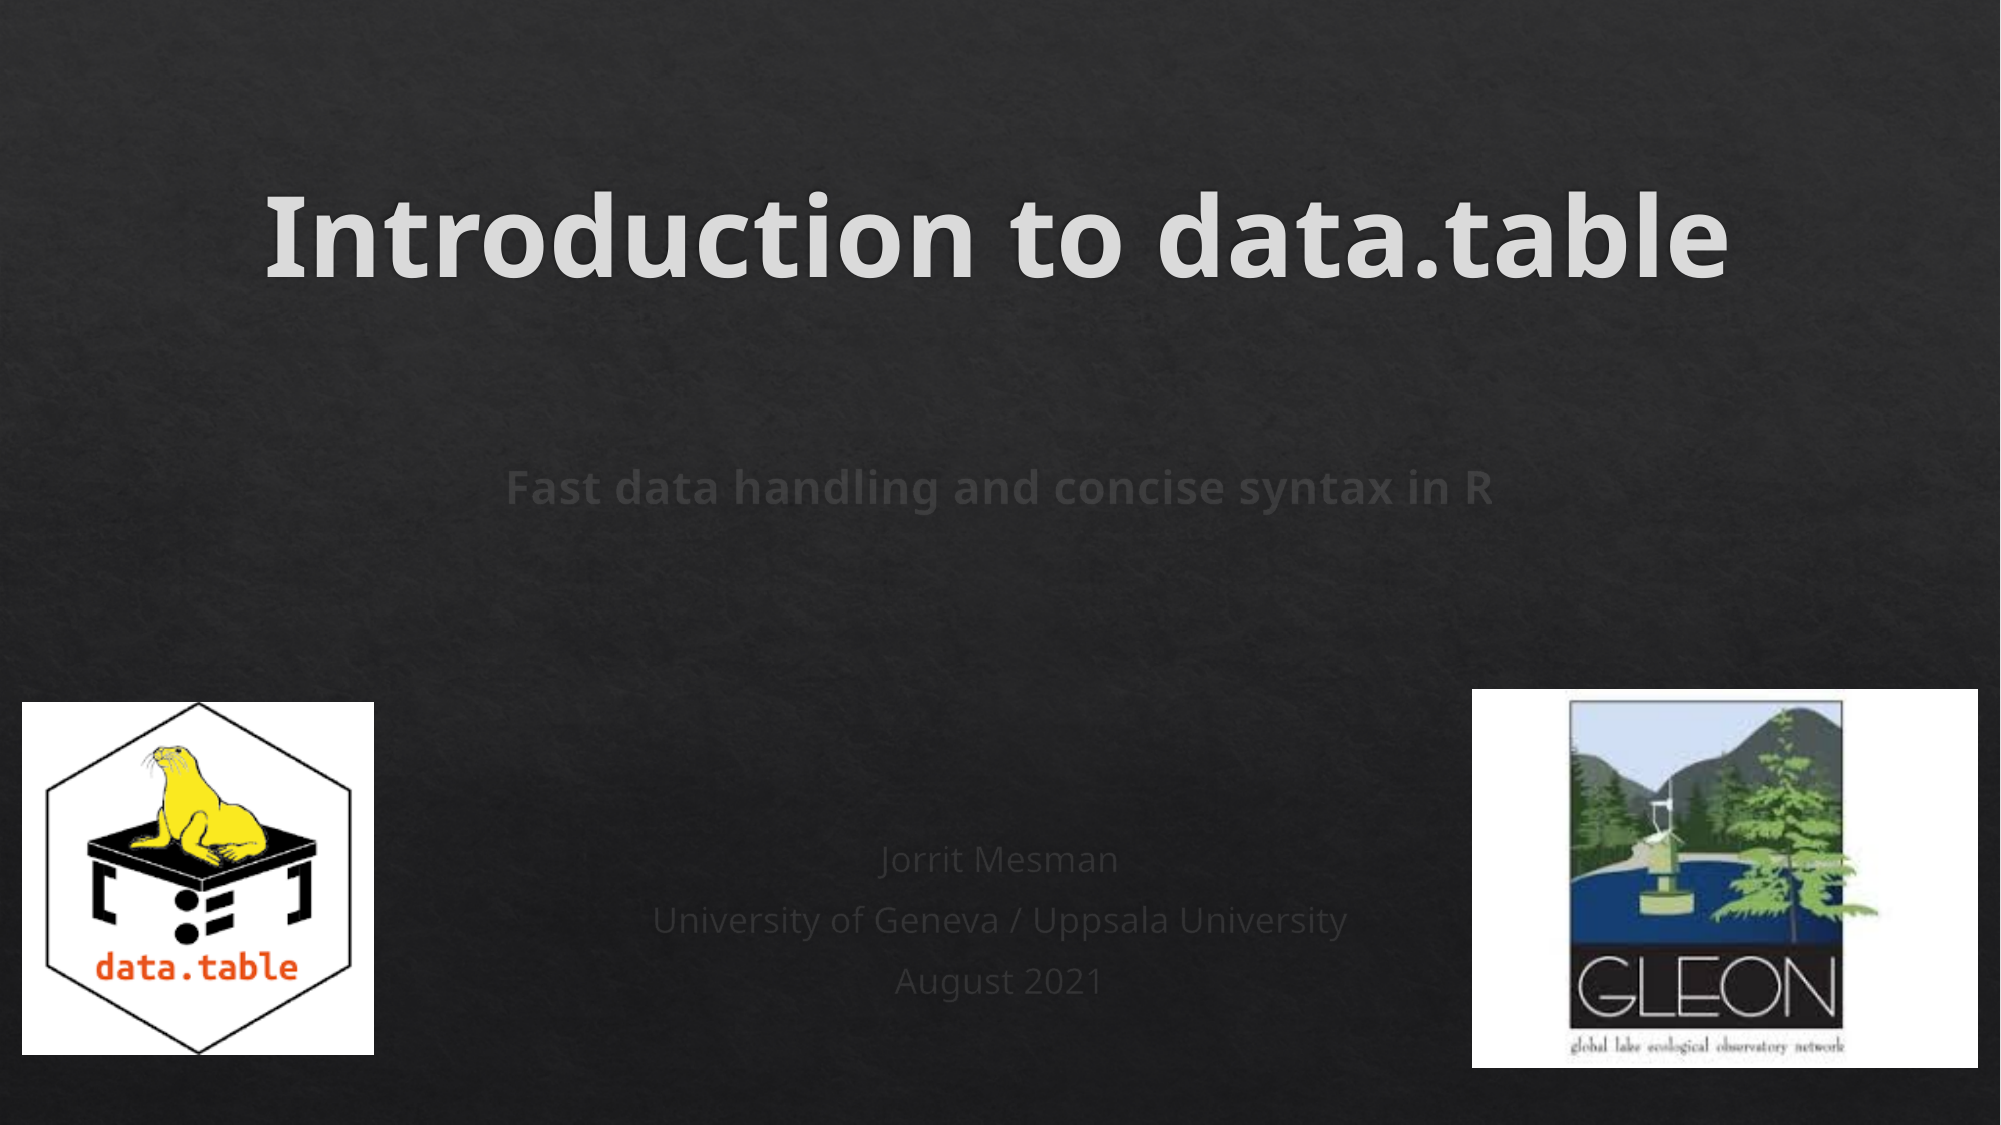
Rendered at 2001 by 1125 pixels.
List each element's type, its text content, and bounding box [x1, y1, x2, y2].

picture [22, 702, 375, 1055]
subtitle Fast data handling and concise syntax in R Jorrit Mesman University of Geneva / Uppsala University August 2021 [249, 450, 1750, 1014]
title Introduction to data.table [224, 7, 1774, 308]
picture [1472, 689, 1978, 1068]
